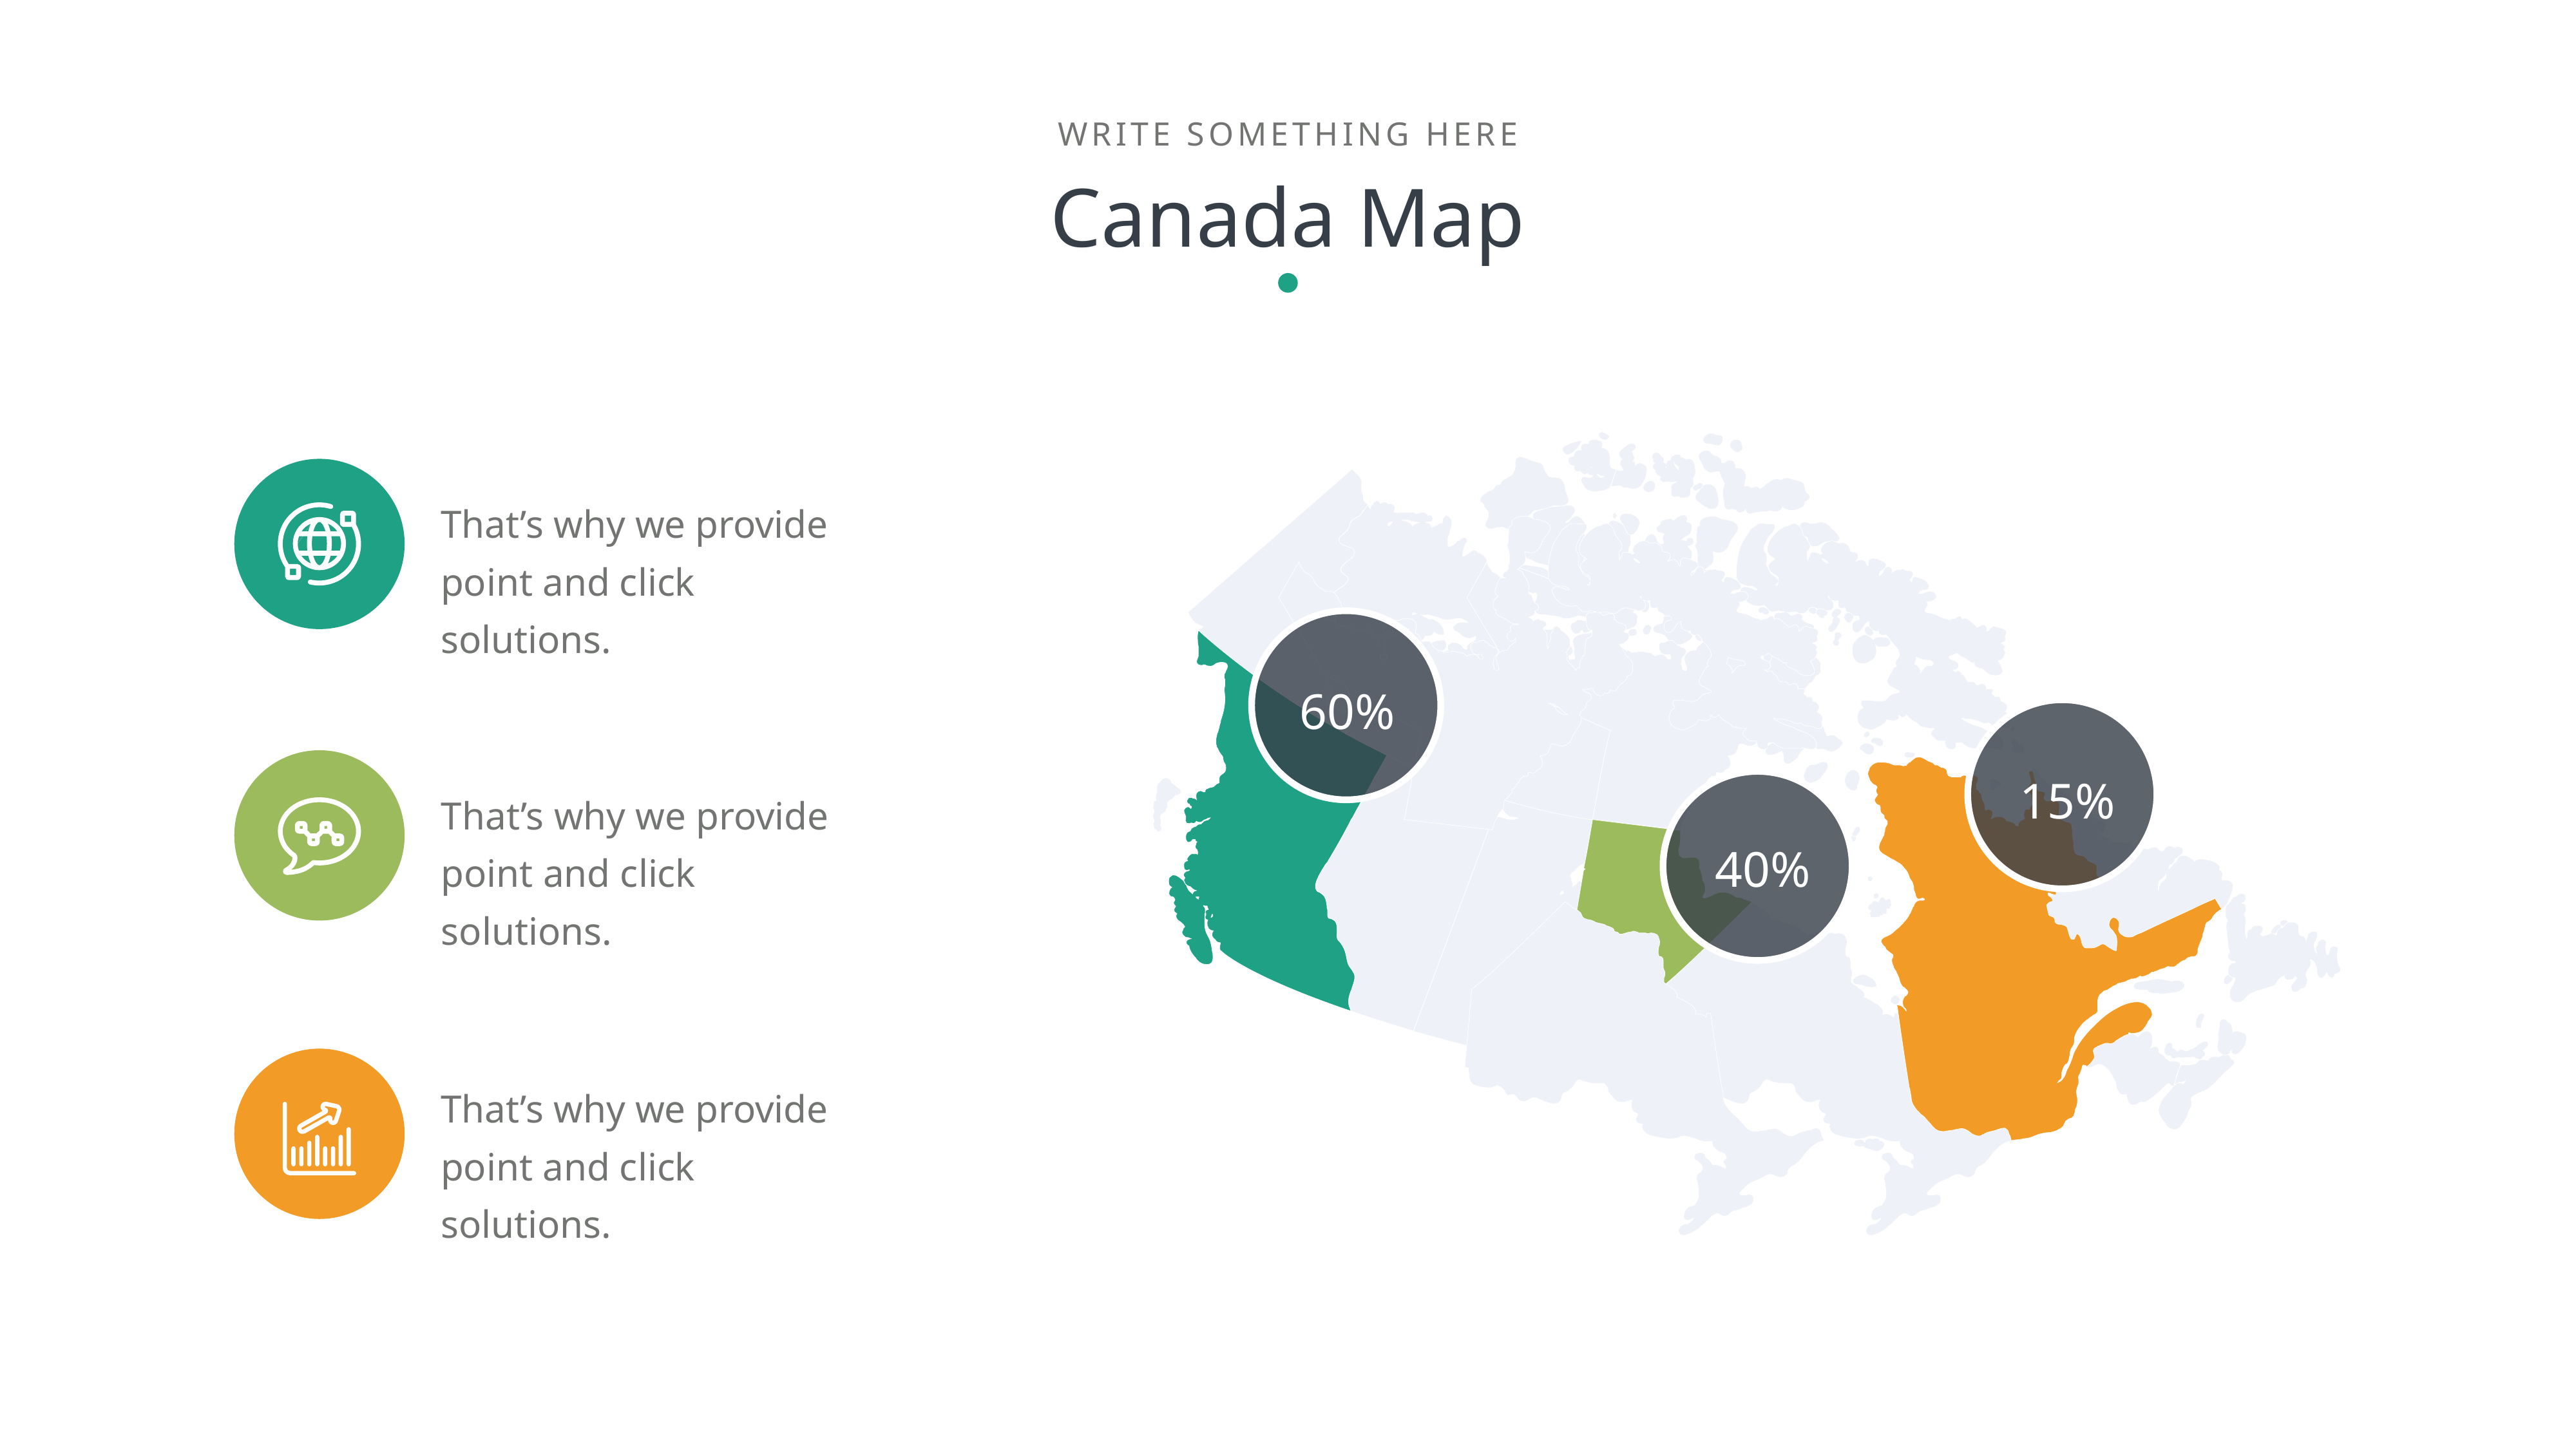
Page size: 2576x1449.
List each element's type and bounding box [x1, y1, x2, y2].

text_box [1152, 431, 2342, 1235]
text_box [1663, 771, 1853, 961]
text_box [1251, 611, 1441, 800]
text_box [511, 109, 2064, 293]
text_box [234, 459, 877, 1219]
text_box [1967, 699, 2157, 889]
